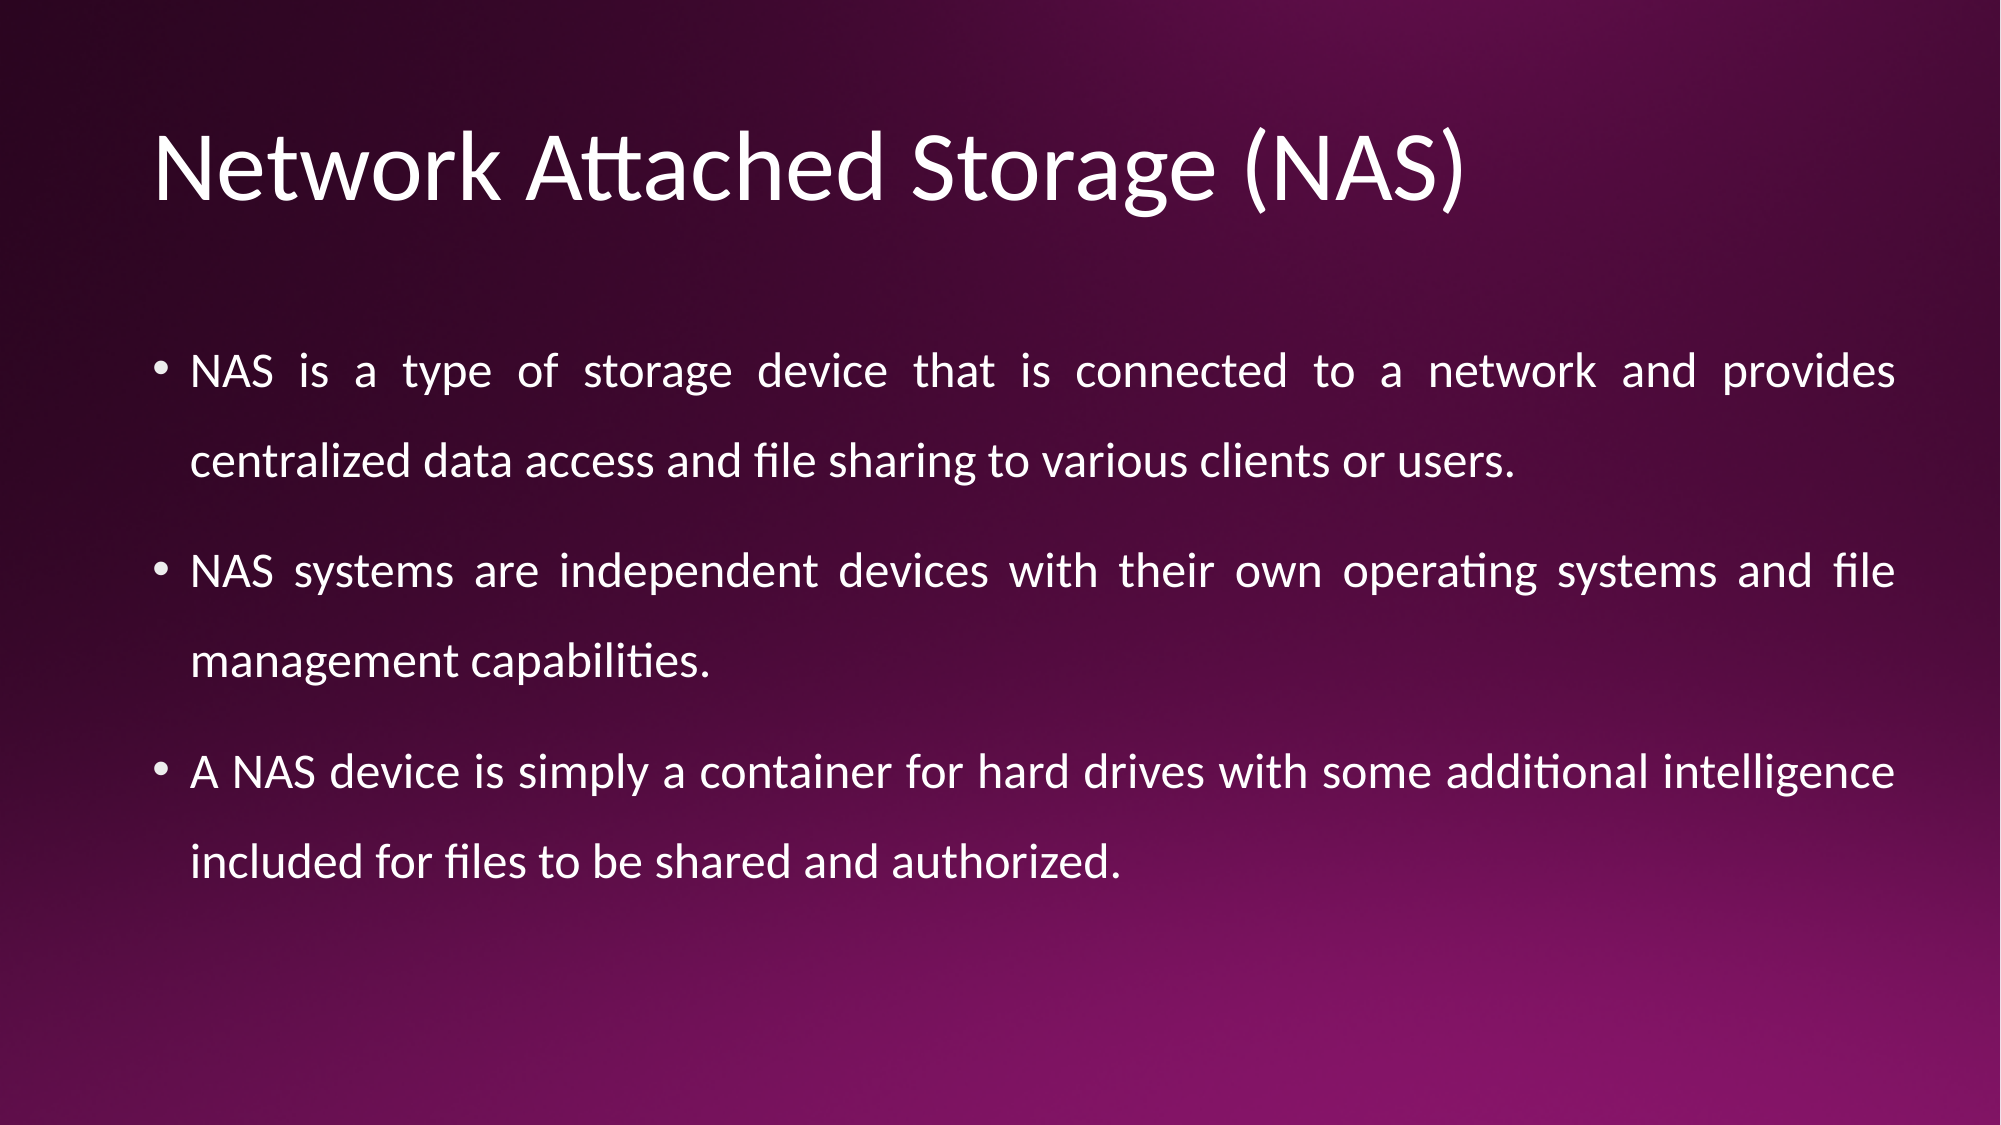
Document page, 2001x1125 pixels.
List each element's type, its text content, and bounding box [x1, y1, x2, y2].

list NAS is a type of storage device that is connected to a network and provides centralized data access and file sharing to various clients or users. NAS systems are independent devices with their own operating systems and file management capabilities. A NAS device is simply a container for hard drives with some additional intelligence included for files to be shared and authorized. [137, 299, 1912, 1088]
title Network Attached Storage (NAS) [137, 59, 1863, 278]
picture [0, 0, 2001, 1125]
